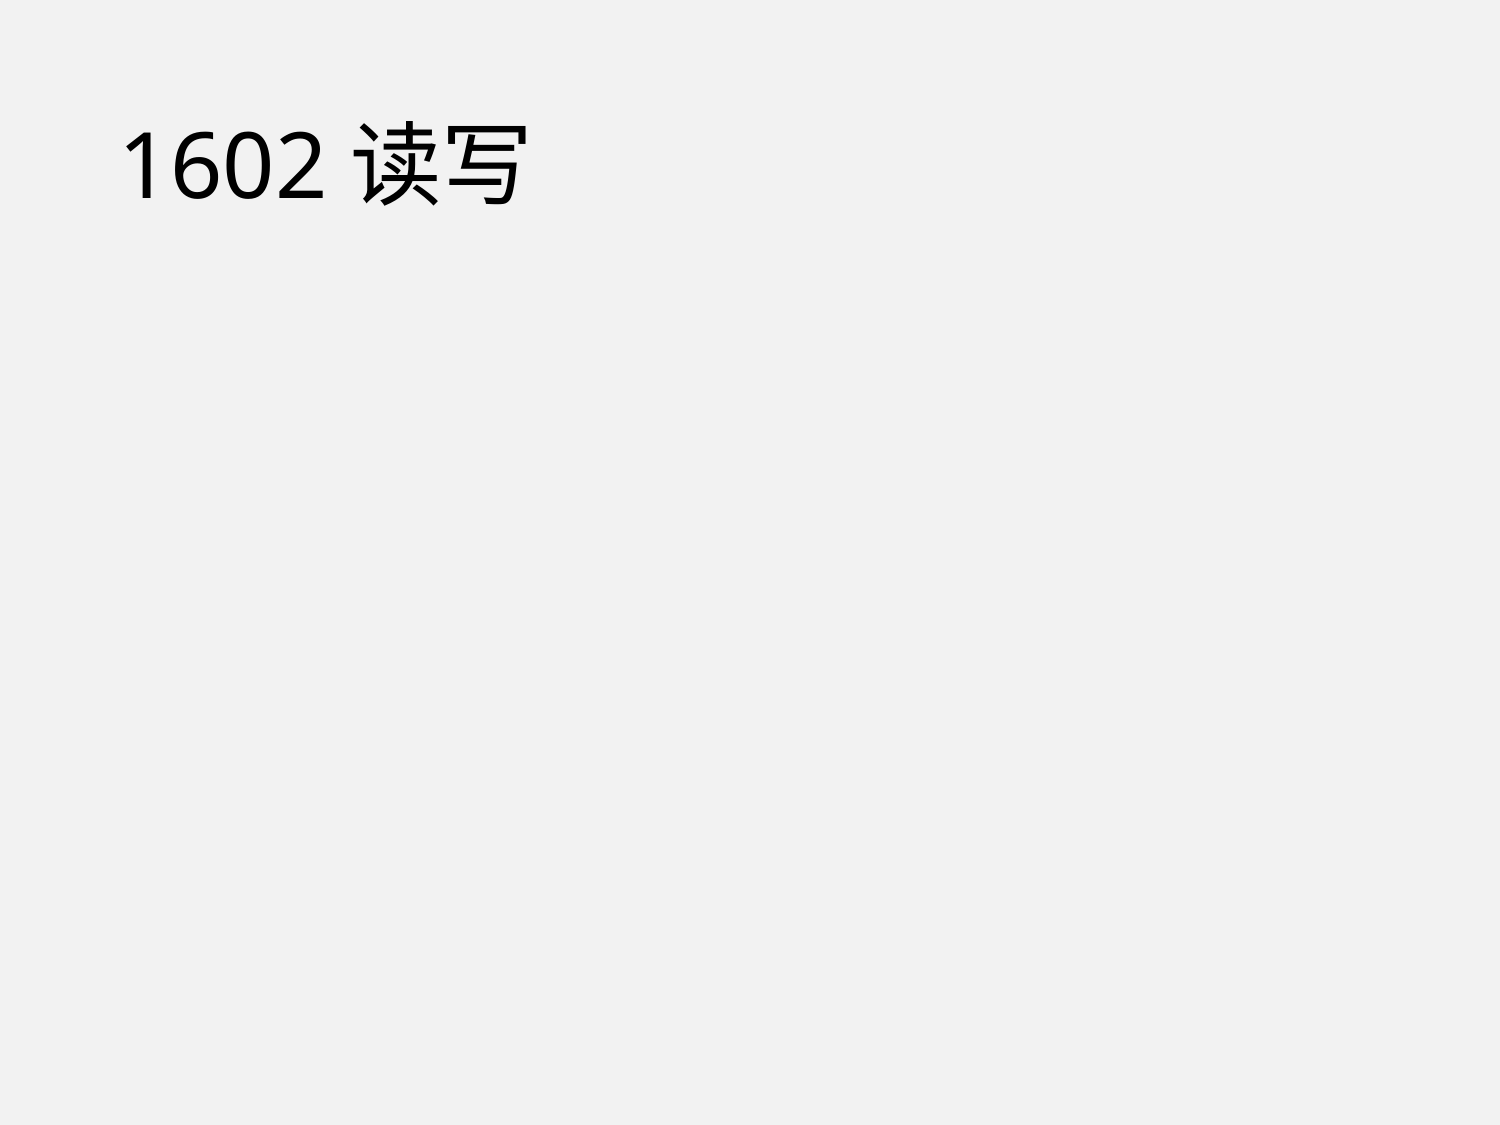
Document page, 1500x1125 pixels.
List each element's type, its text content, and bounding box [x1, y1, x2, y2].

title 1602读写 [103, 59, 1397, 278]
